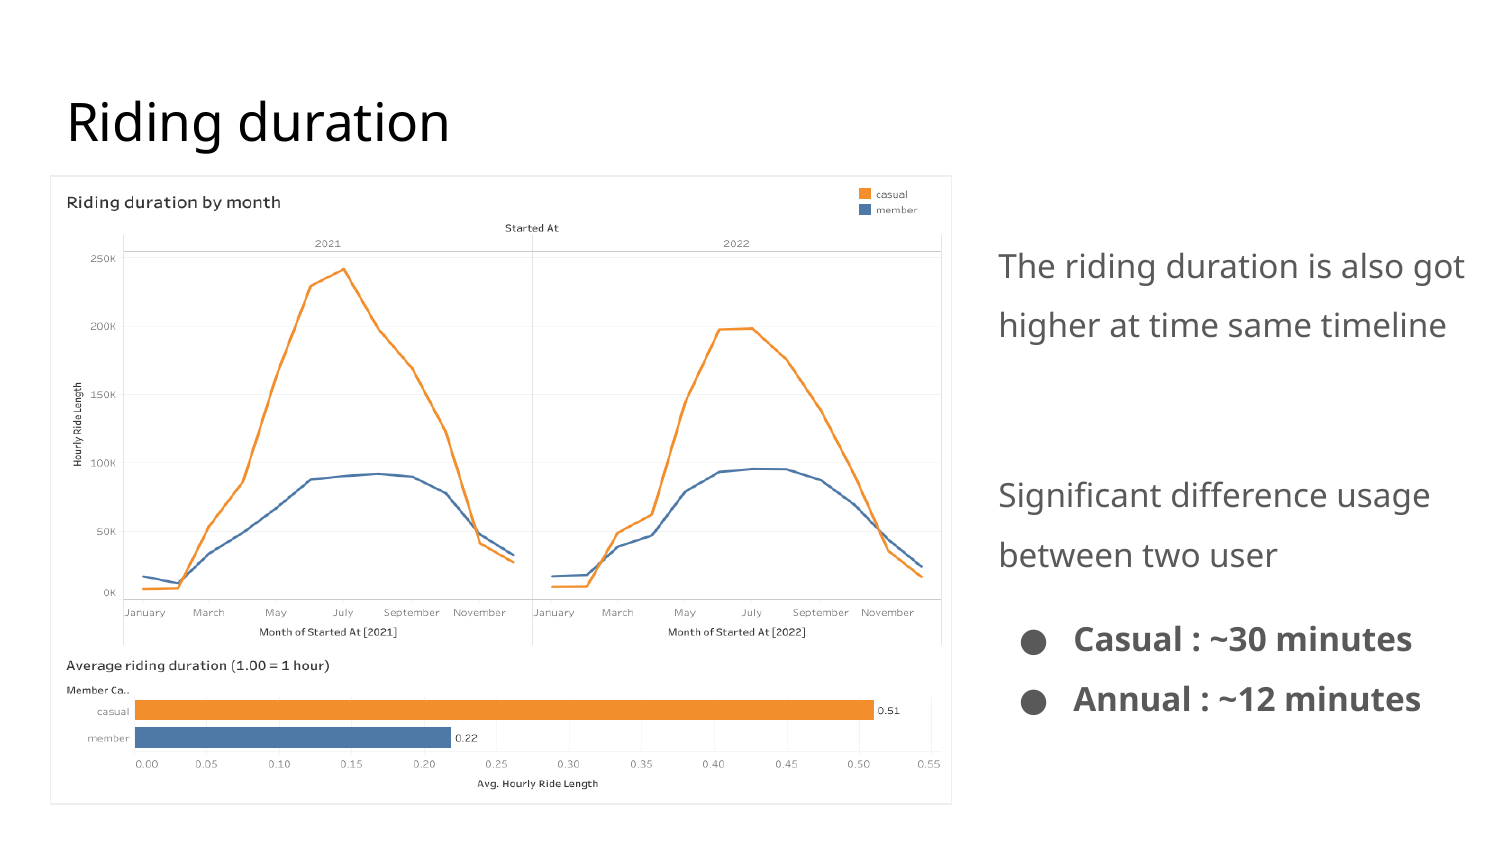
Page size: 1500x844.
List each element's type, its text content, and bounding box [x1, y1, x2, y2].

title Riding duration [51, 72, 1449, 167]
picture [50, 176, 951, 804]
list The riding duration is also got higher at time same timeline Significant difference usage between two user Casual : ~30 minutes Annual : ~12 minutes [983, 209, 1482, 771]
